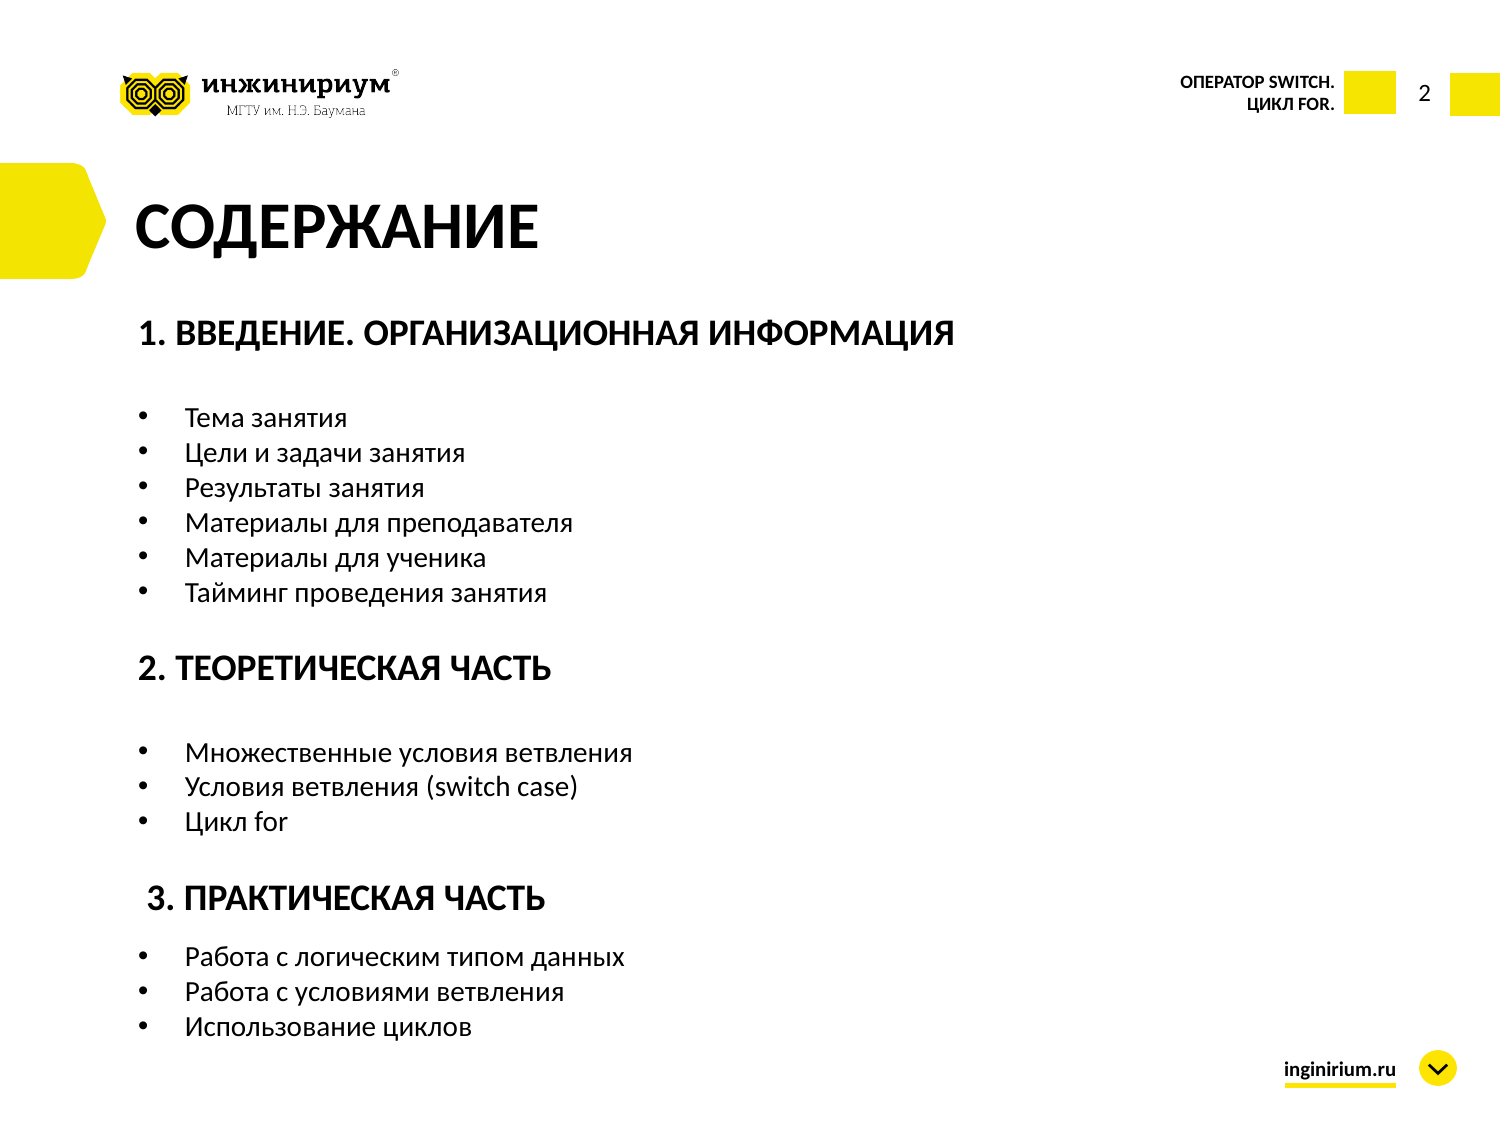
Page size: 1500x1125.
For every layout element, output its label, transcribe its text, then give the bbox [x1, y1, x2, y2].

text_box 2 [1403, 68, 1447, 114]
text_box ОПЕРАТОР SWITCH. ЦИКЛ FOR. [723, 62, 1350, 122]
text_box 1. ВВЕДЕНИЕ. ОРГАНИЗАЦИОННАЯ ИНФОРМАЦИЯ Тема занятия Цели и задачи занятия Результаты занятия Материалы для преподавателя Материалы для ученика Тайминг проведения занятия 2. ТЕОРЕТИЧЕСКАЯ ЧАСТЬ Множественные условия ветвления Условия ветвления (switch case) Цикл for 3. ПРАКТИЧЕСКАЯ ЧАСТЬ Работа с логическим типом данных Работа с условиями ветвления Использование циклов [123, 300, 1031, 1084]
picture [1284, 1083, 1396, 1088]
picture [1344, 71, 1396, 115]
picture [1419, 1049, 1457, 1086]
picture [120, 68, 399, 119]
picture [0, 163, 106, 279]
picture [1449, 73, 1500, 116]
text_box СОДЕРЖАНИЕ [120, 173, 935, 269]
text_box inginirium.ru [1263, 1047, 1412, 1088]
